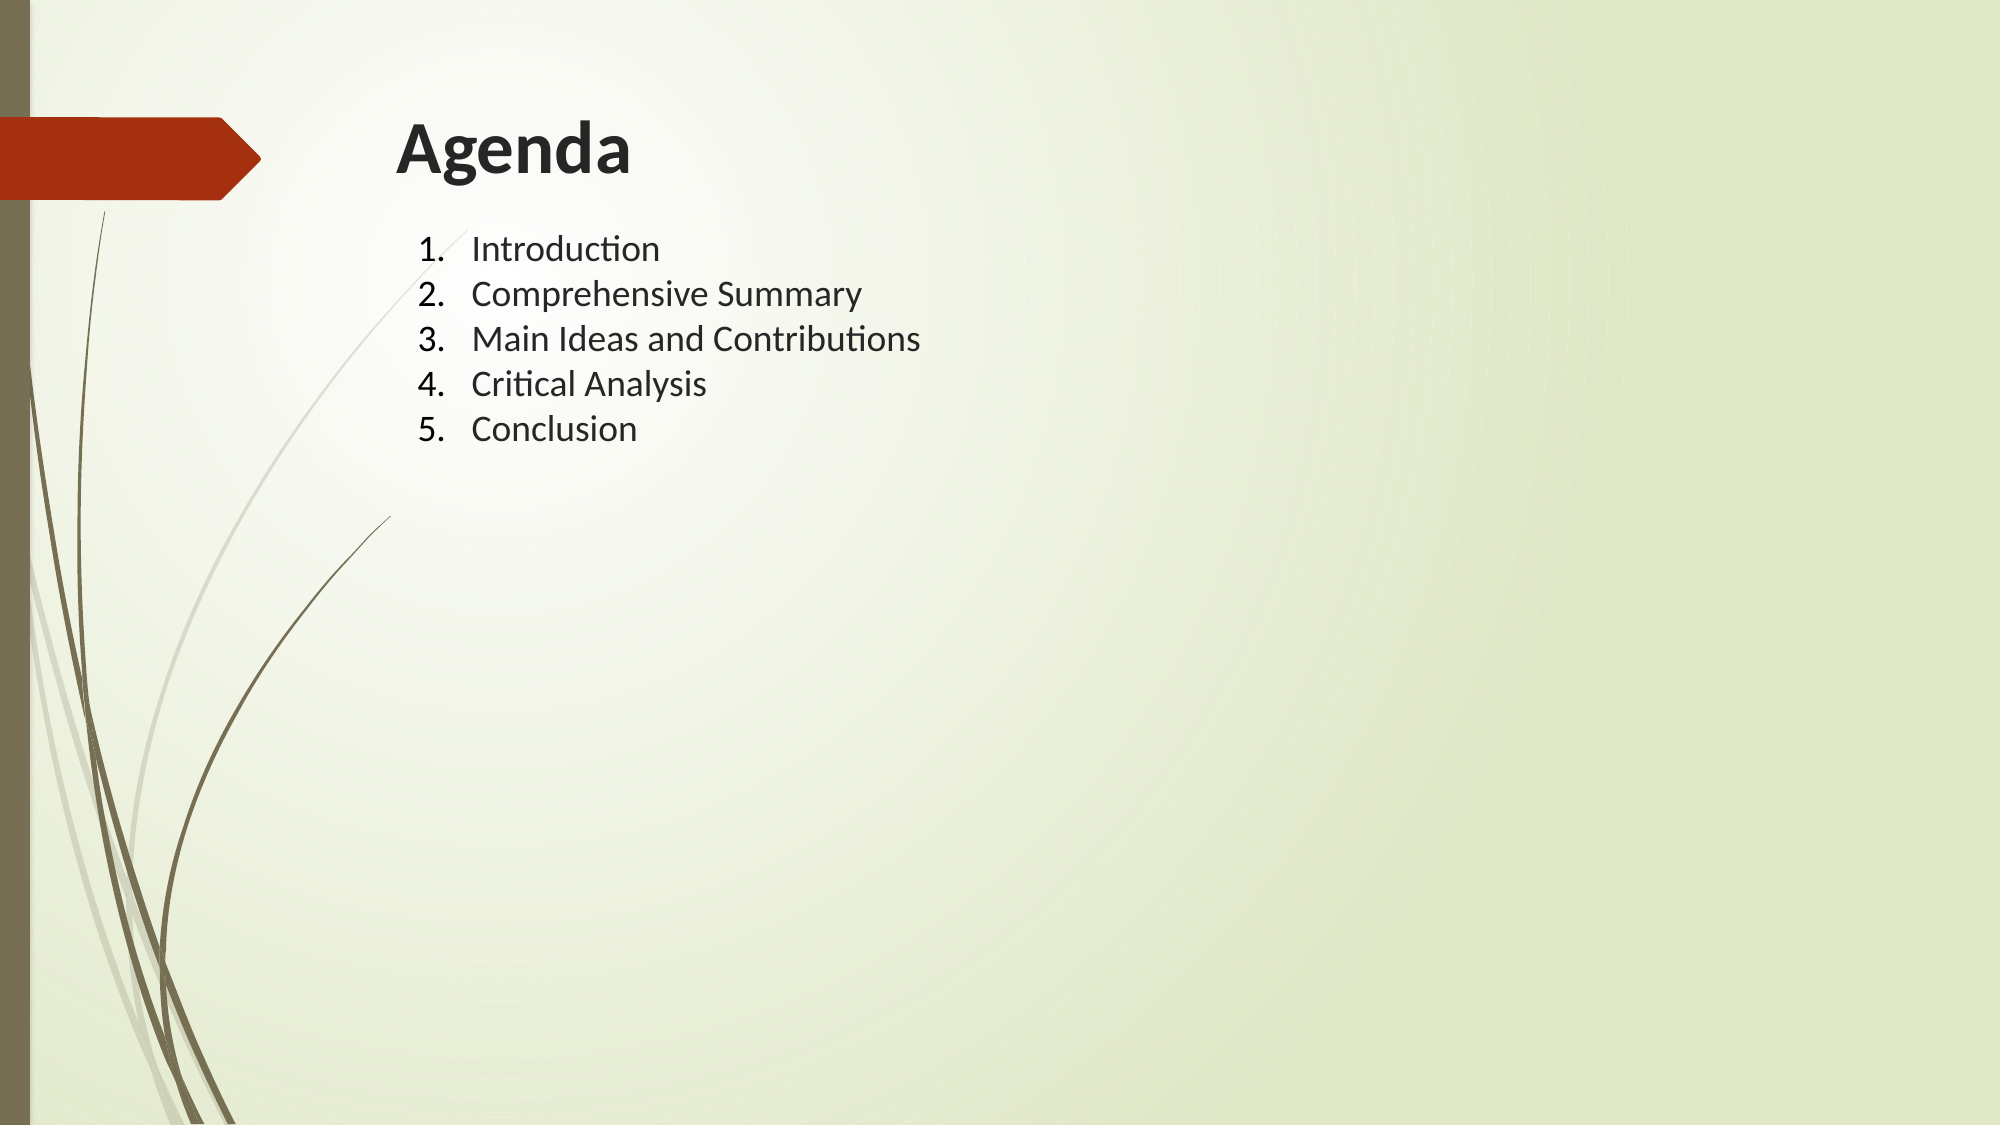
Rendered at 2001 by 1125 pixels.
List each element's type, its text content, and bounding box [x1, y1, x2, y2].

title Agenda [381, 90, 1844, 216]
list Introduction Comprehensive Summary Main Ideas and Contributions Critical Analysis Conclusion [381, 216, 1888, 970]
